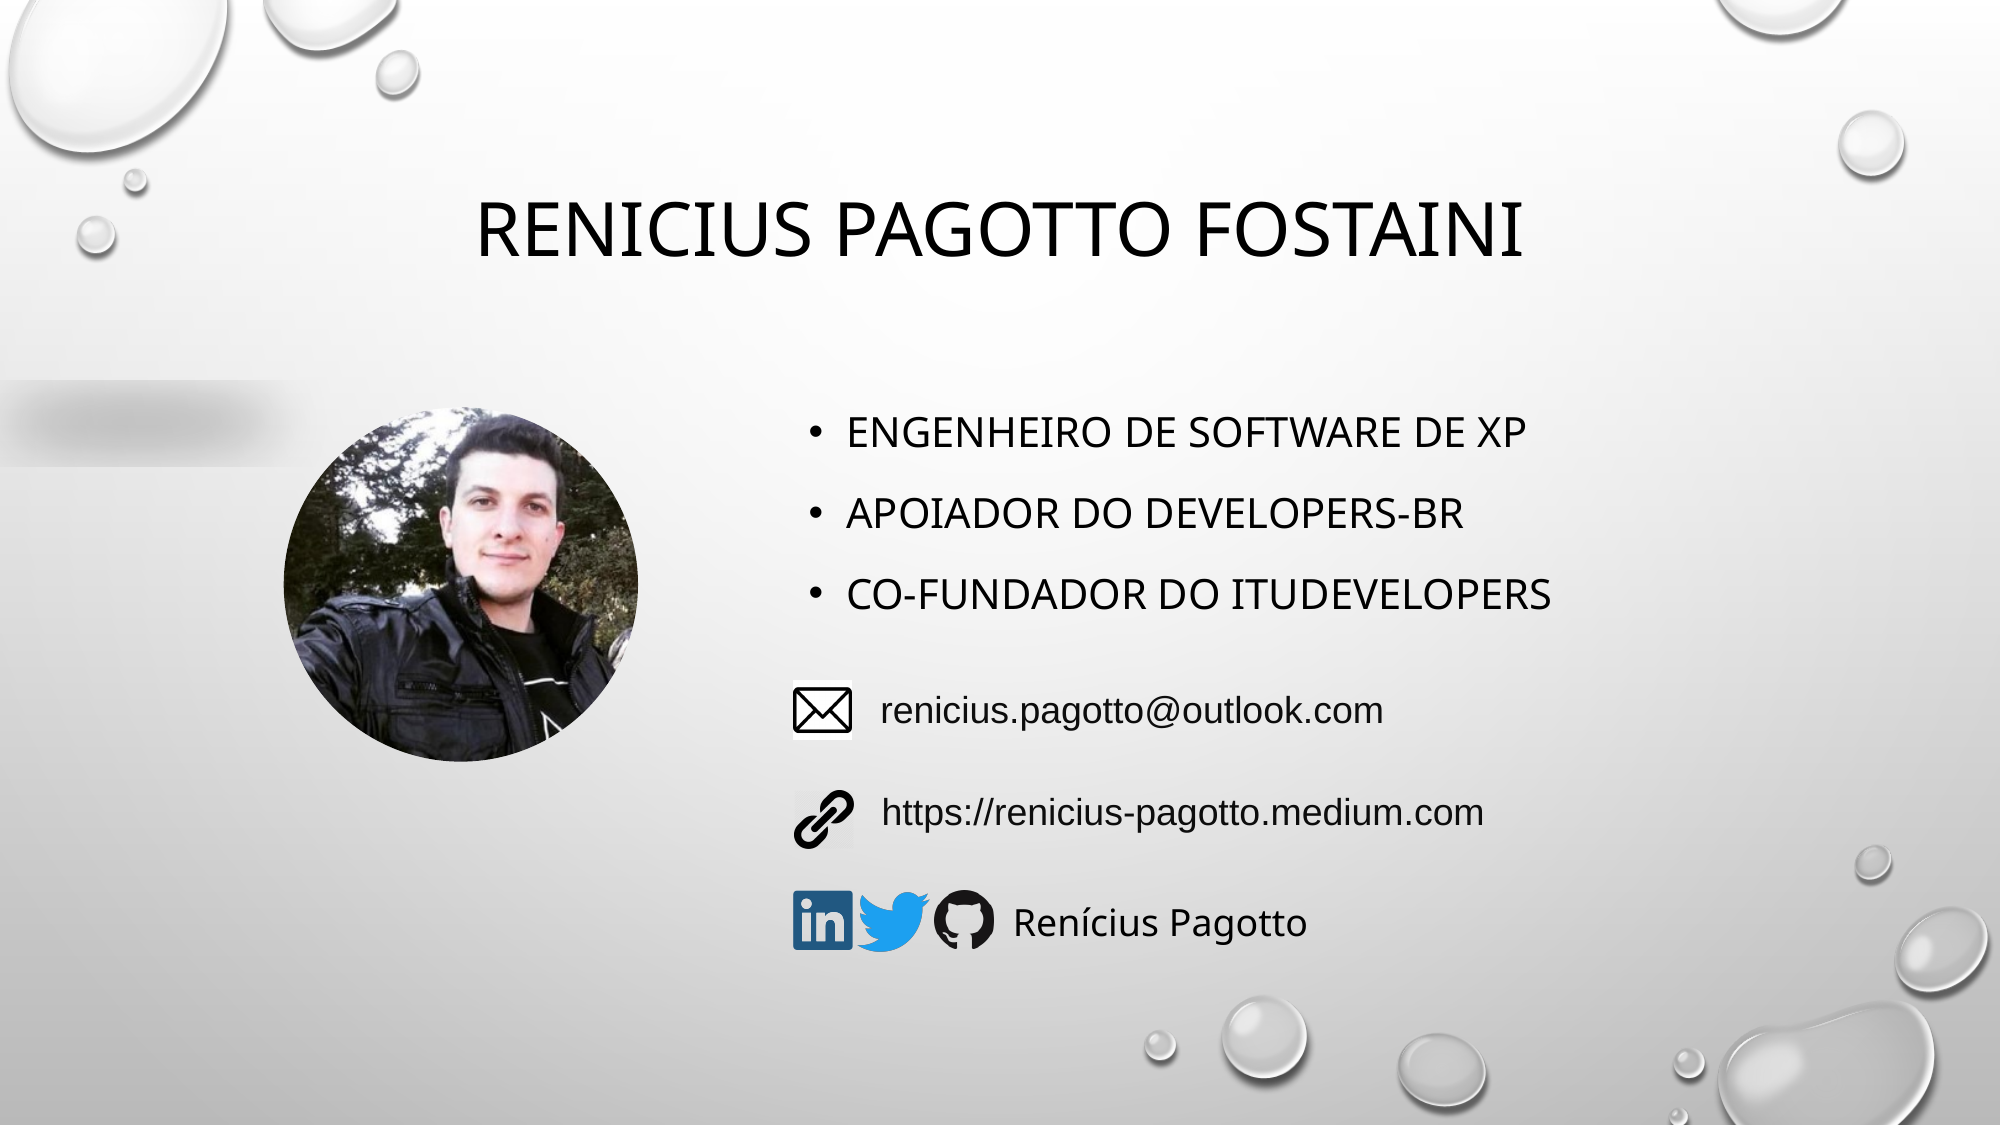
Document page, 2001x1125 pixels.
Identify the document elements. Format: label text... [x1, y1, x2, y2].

list Engenheiro de Software de XP Apoiador do Developers-BR Co-Fundador do ItuDevelopers [793, 388, 1850, 950]
text_box https://renicius-pagotto.medium.com [866, 770, 1536, 849]
text_box renicius.pagotto@outlook.com [865, 678, 1400, 739]
picture [0, 0, 2000, 1125]
title Renicius Pagotto fostaini [149, 101, 1851, 364]
text_box Renícius Pagotto [998, 891, 1333, 952]
